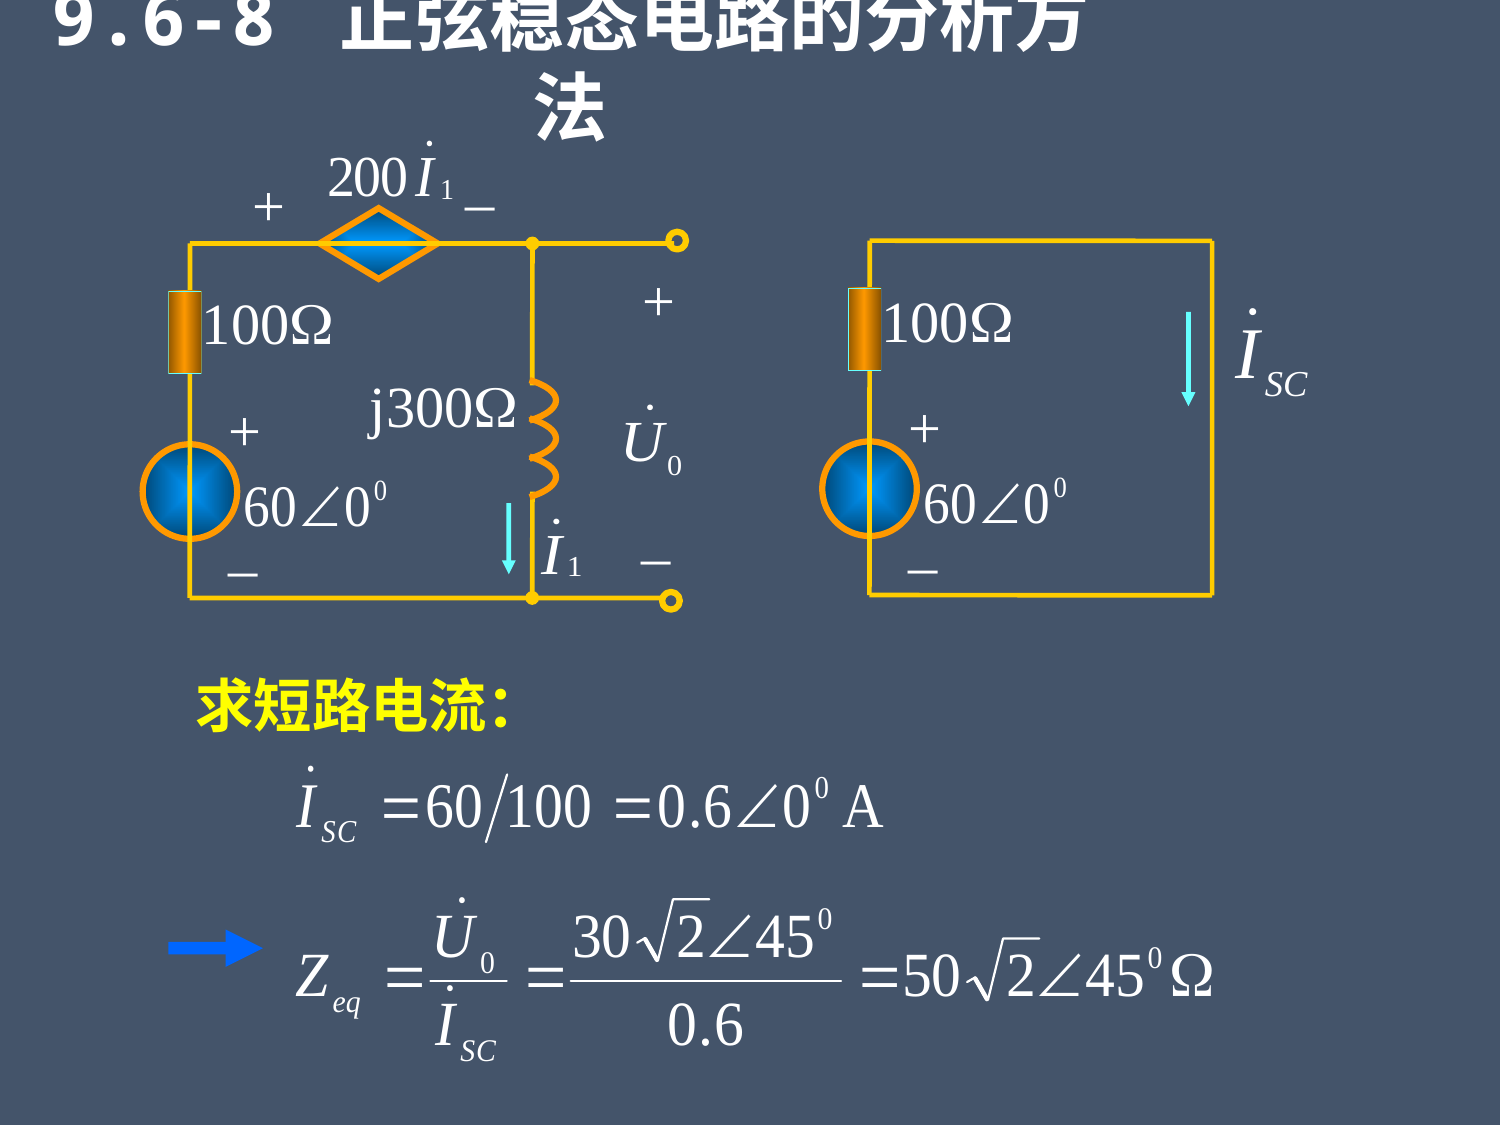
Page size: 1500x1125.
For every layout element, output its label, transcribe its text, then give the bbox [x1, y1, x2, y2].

text_box [168, 941, 264, 955]
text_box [142, 101, 691, 610]
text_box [286, 888, 1226, 1071]
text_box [822, 240, 1320, 596]
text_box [286, 759, 895, 852]
text_box 求短路电流： [180, 661, 571, 747]
text_box 9.6-8 正弦稳态电路的分析方法 [8, 0, 1132, 158]
